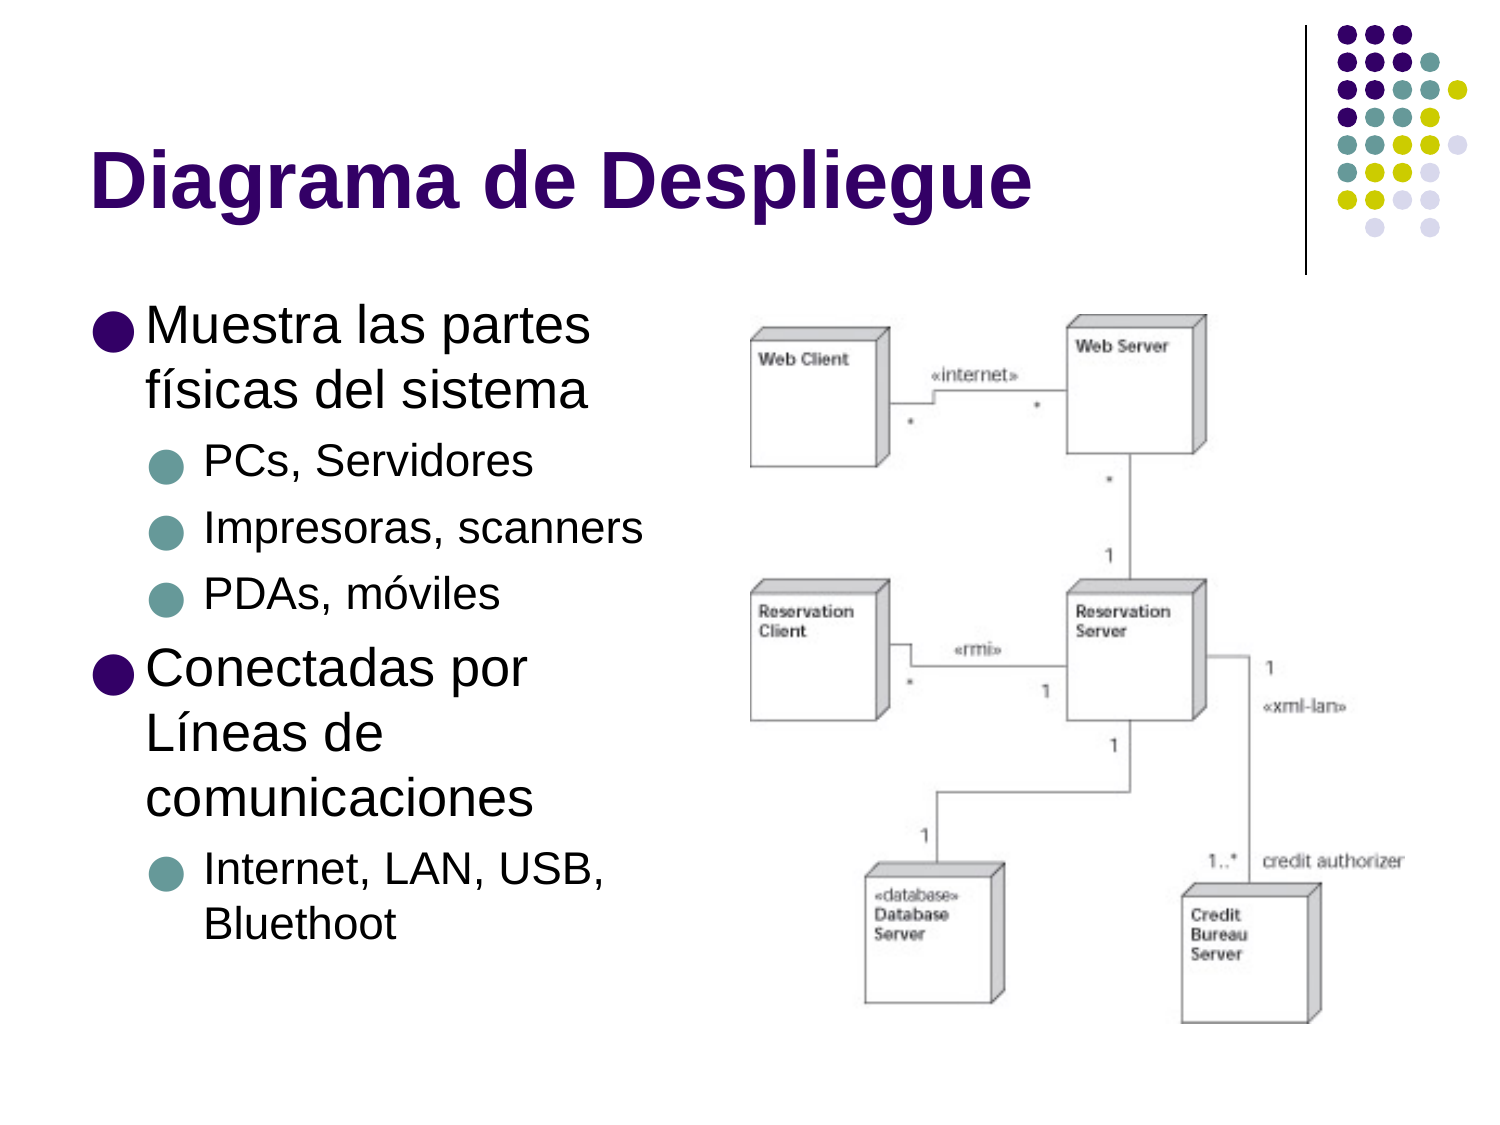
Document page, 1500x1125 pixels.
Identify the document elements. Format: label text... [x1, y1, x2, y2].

text_box Muestra las partes físicas del sistema PCs, Servidores Impresoras, scanners PDAs, móviles Conectadas por Líneas de comunicaciones Internet, LAN, USB, Bluethoot [74, 281, 680, 1006]
picture [749, 314, 1405, 1024]
text_box Diagrama de Despliegue [74, 20, 1313, 233]
